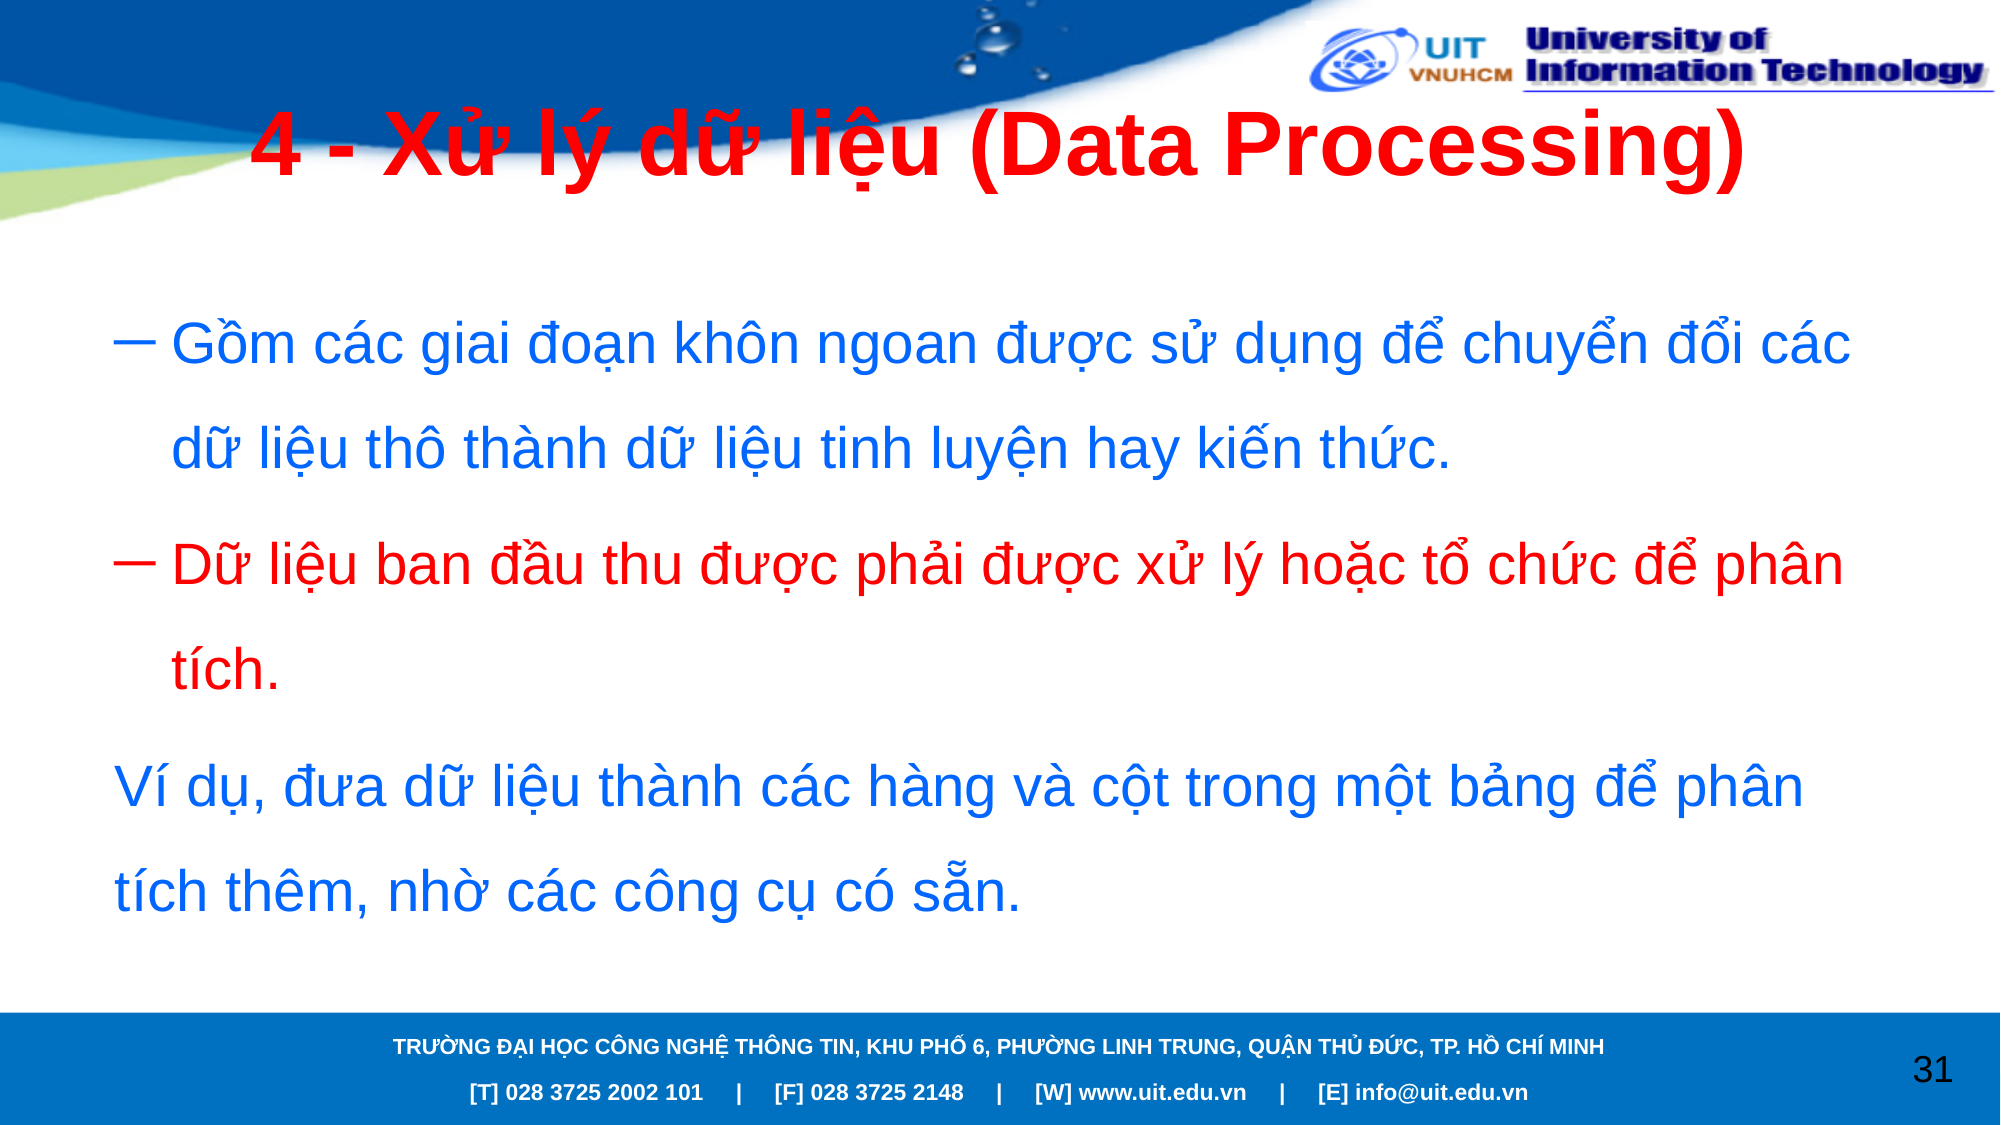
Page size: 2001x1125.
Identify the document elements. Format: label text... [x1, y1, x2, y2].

picture [0, 0, 2001, 1125]
list Gồm các giai đoạn khôn ngoan được sử dụng để chuyển đổi các dữ liệu thô thành dữ liệu tinh luyện hay kiến thức. Dữ liệu ban đầu thu được phải được xử lý hoặc tổ chức để phân tích. Ví dụ, đưa dữ liệu thành các hàng và cột trong một bảng để phân tích thêm, nhờ các công cụ có sẵn. [99, 262, 1900, 1005]
title 4 - Xử lý dữ liệu (Data Processing) [99, 45, 1900, 233]
